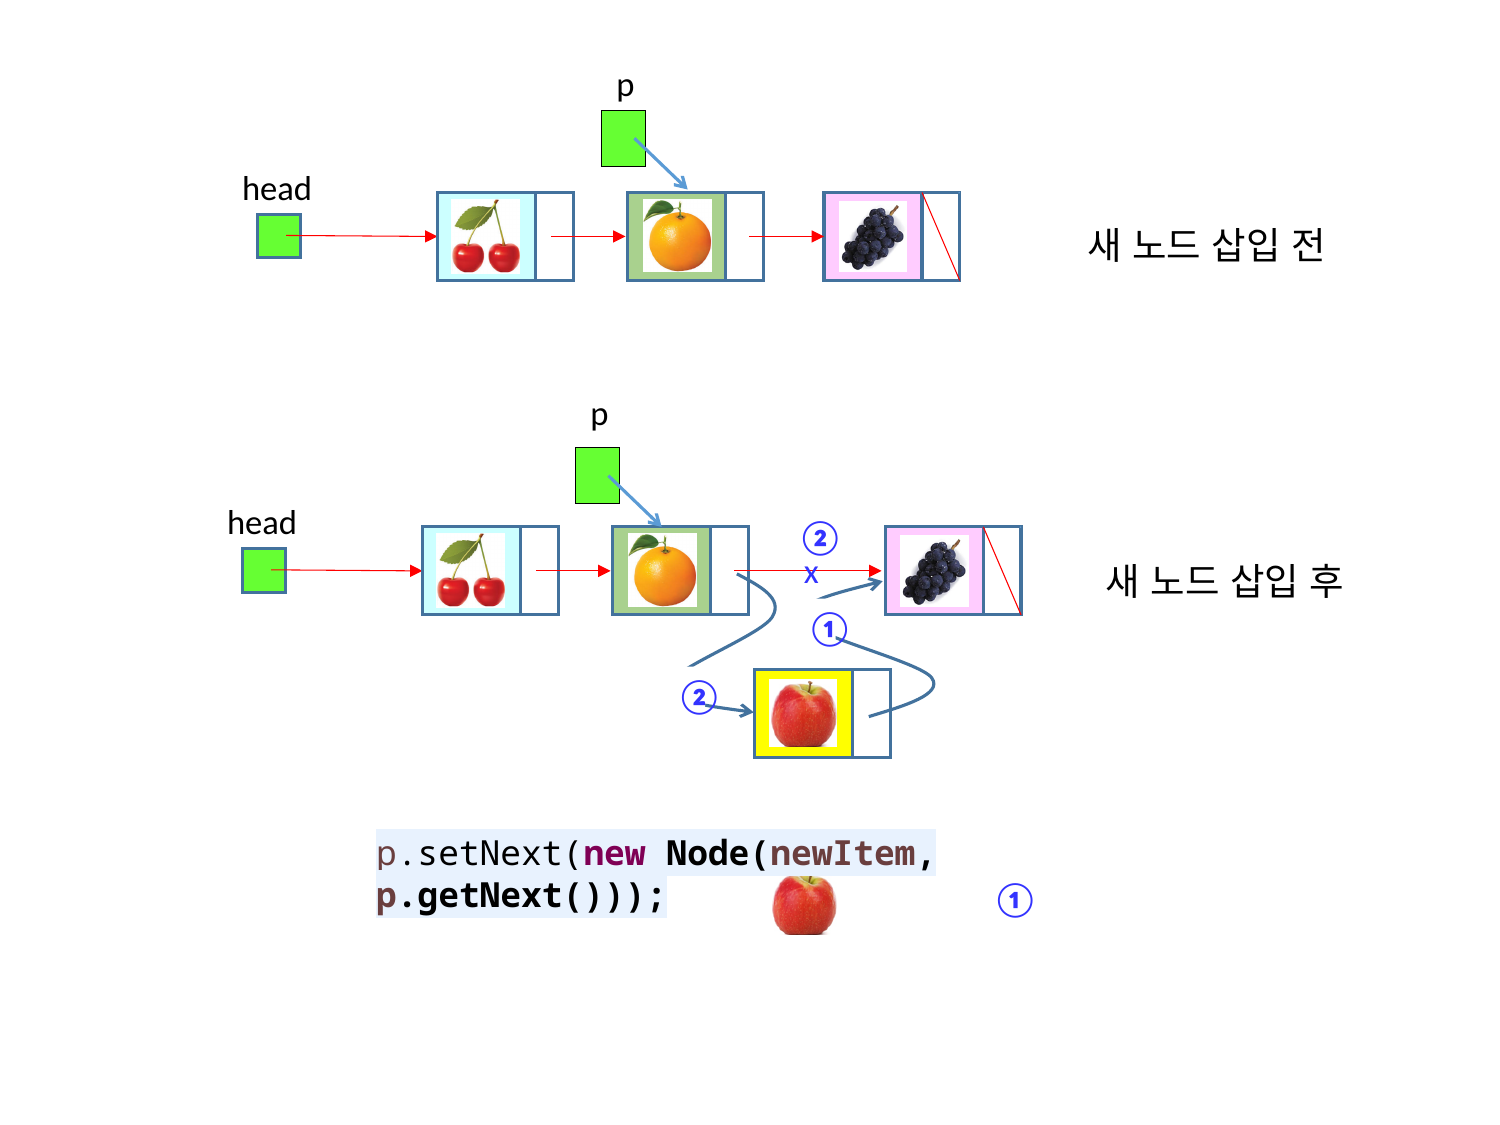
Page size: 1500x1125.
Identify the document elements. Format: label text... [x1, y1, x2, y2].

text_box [202, 383, 1196, 935]
text_box 새 노드 삽입 후 [1196, 550, 1360, 611]
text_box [217, 54, 1349, 281]
